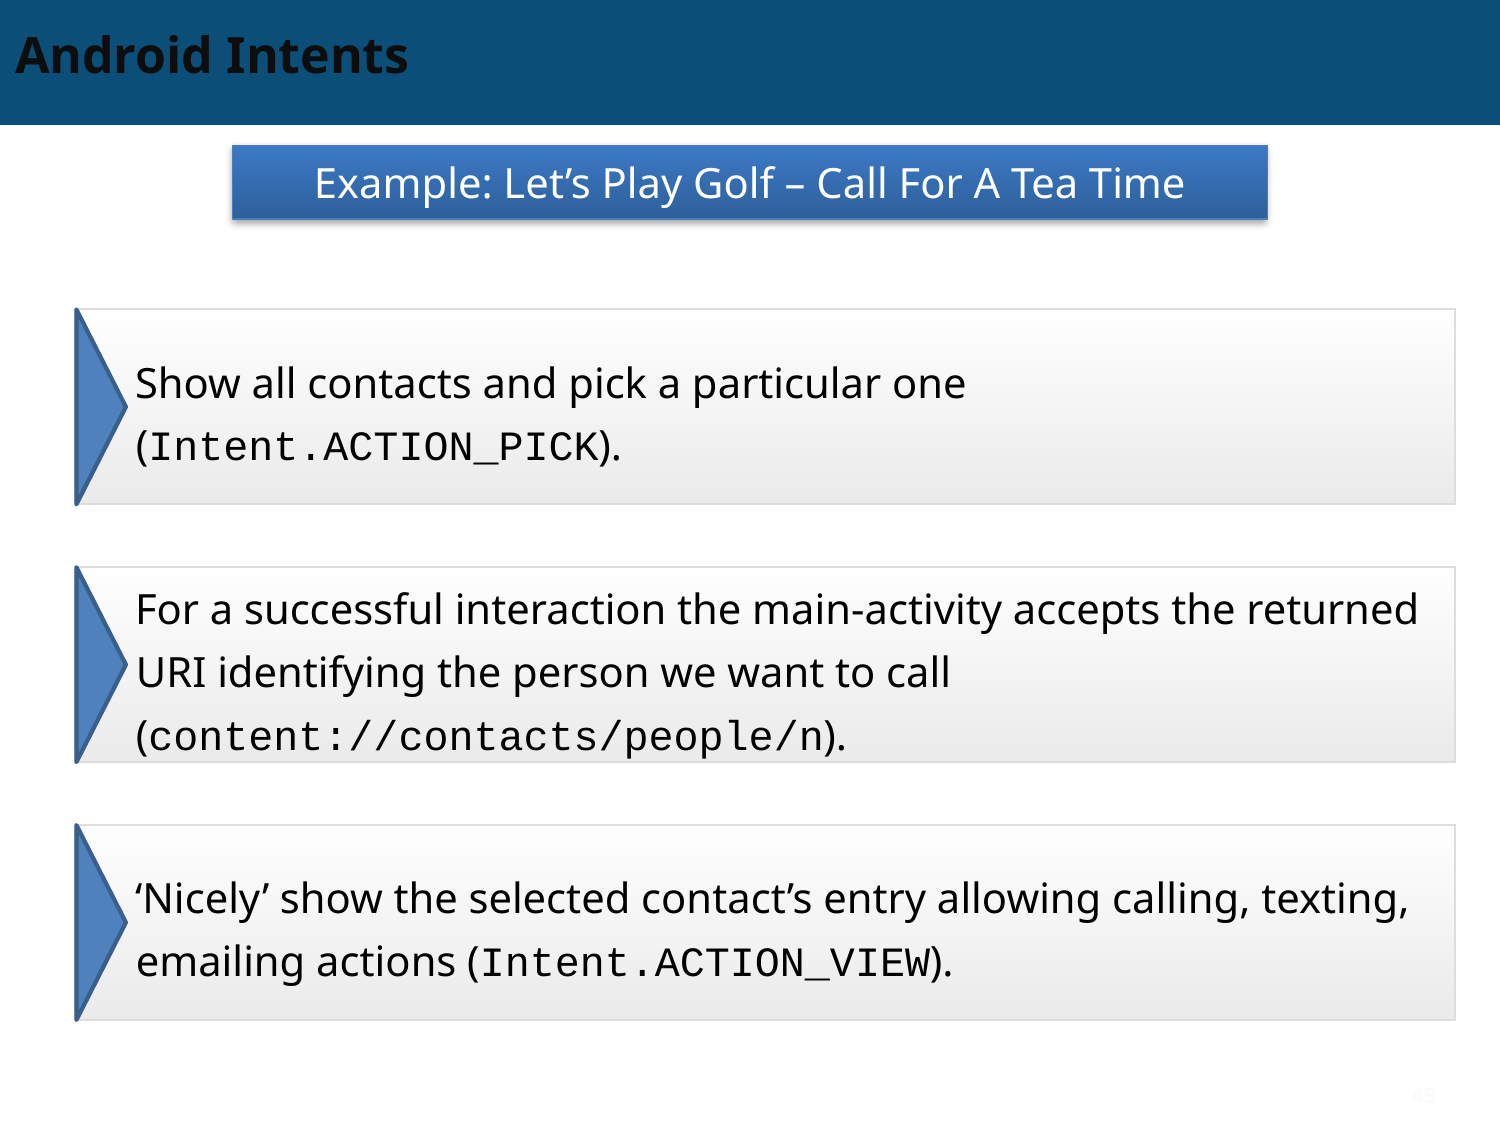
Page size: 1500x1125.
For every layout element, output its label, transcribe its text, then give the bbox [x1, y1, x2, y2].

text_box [74, 566, 1456, 763]
title Android Intents [0, 21, 1351, 86]
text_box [74, 824, 1456, 1021]
text_box Example: Let’s Play Golf – Call For A Tea Time [232, 145, 1268, 220]
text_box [74, 309, 1456, 505]
